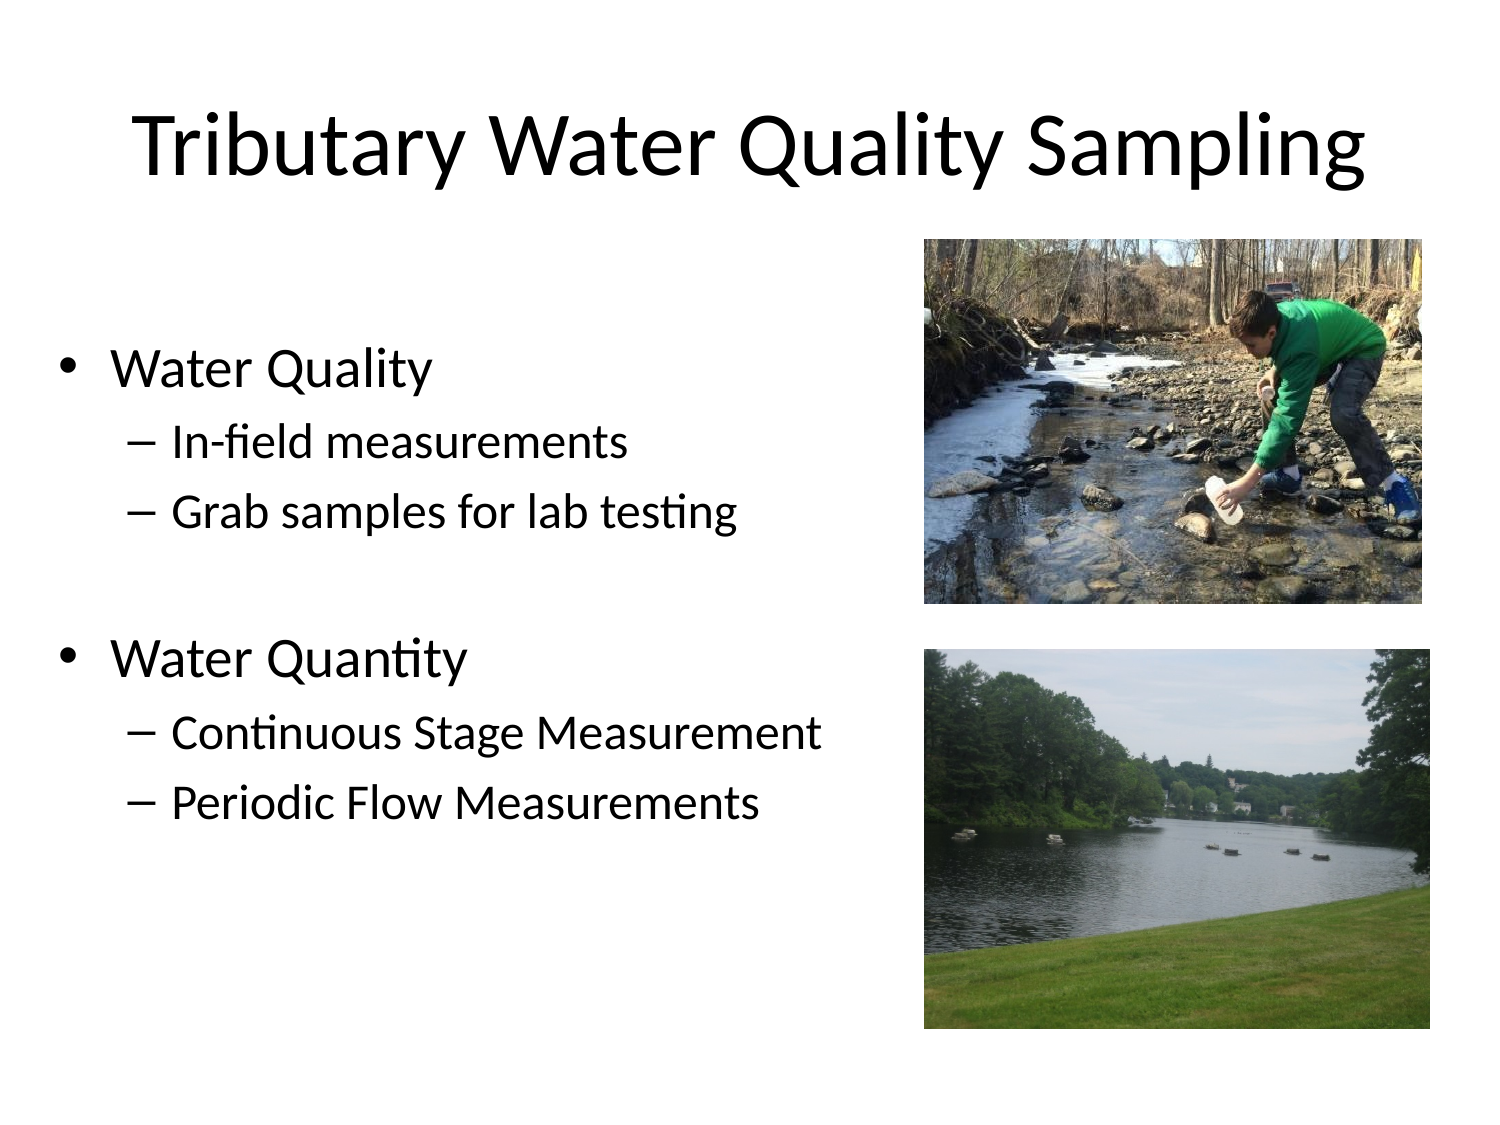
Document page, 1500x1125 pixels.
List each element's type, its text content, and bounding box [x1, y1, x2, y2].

text_box Water Quality In-field measurements Grab samples for lab testing Water Quantity Continuous Stage Measurement Periodic Flow Measurements [43, 322, 856, 885]
title Tributary Water Quality Sampling [75, 45, 1425, 233]
picture [924, 649, 1430, 1029]
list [924, 238, 1422, 604]
